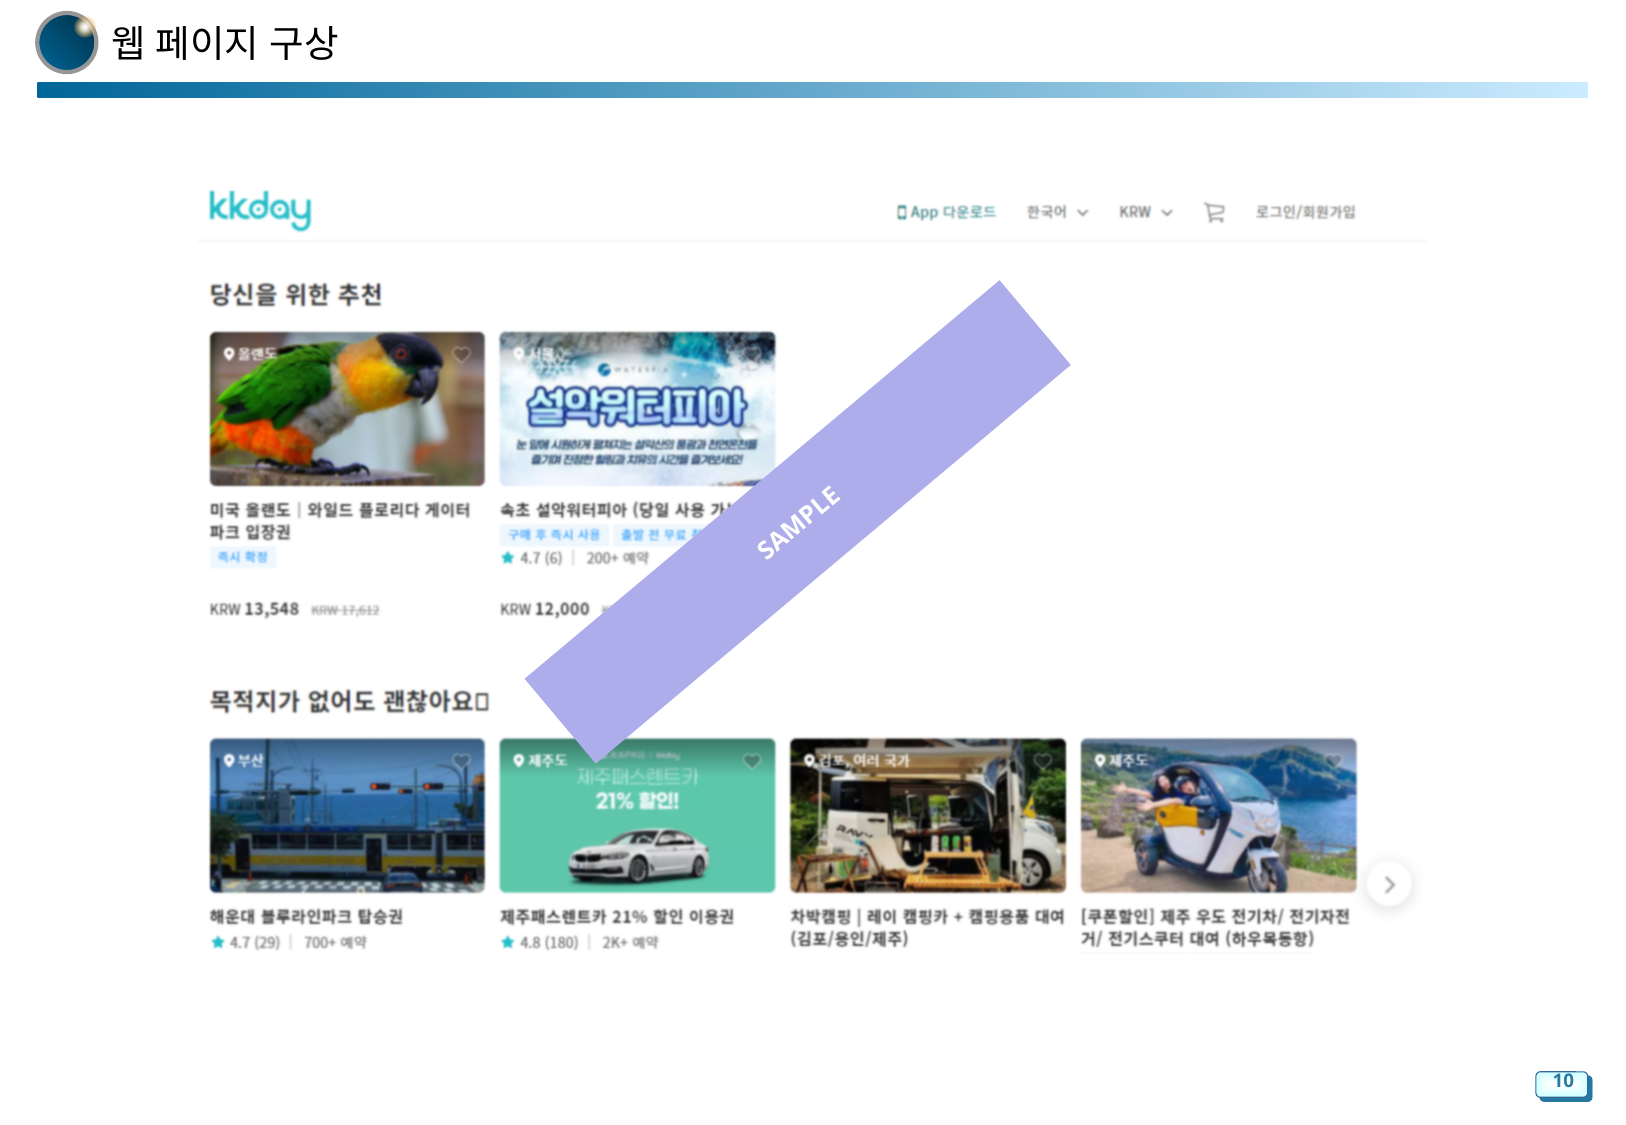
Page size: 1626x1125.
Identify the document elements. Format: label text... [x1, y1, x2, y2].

text_box 웹 페이지 구상 [96, 8, 916, 76]
picture [198, 185, 1427, 954]
